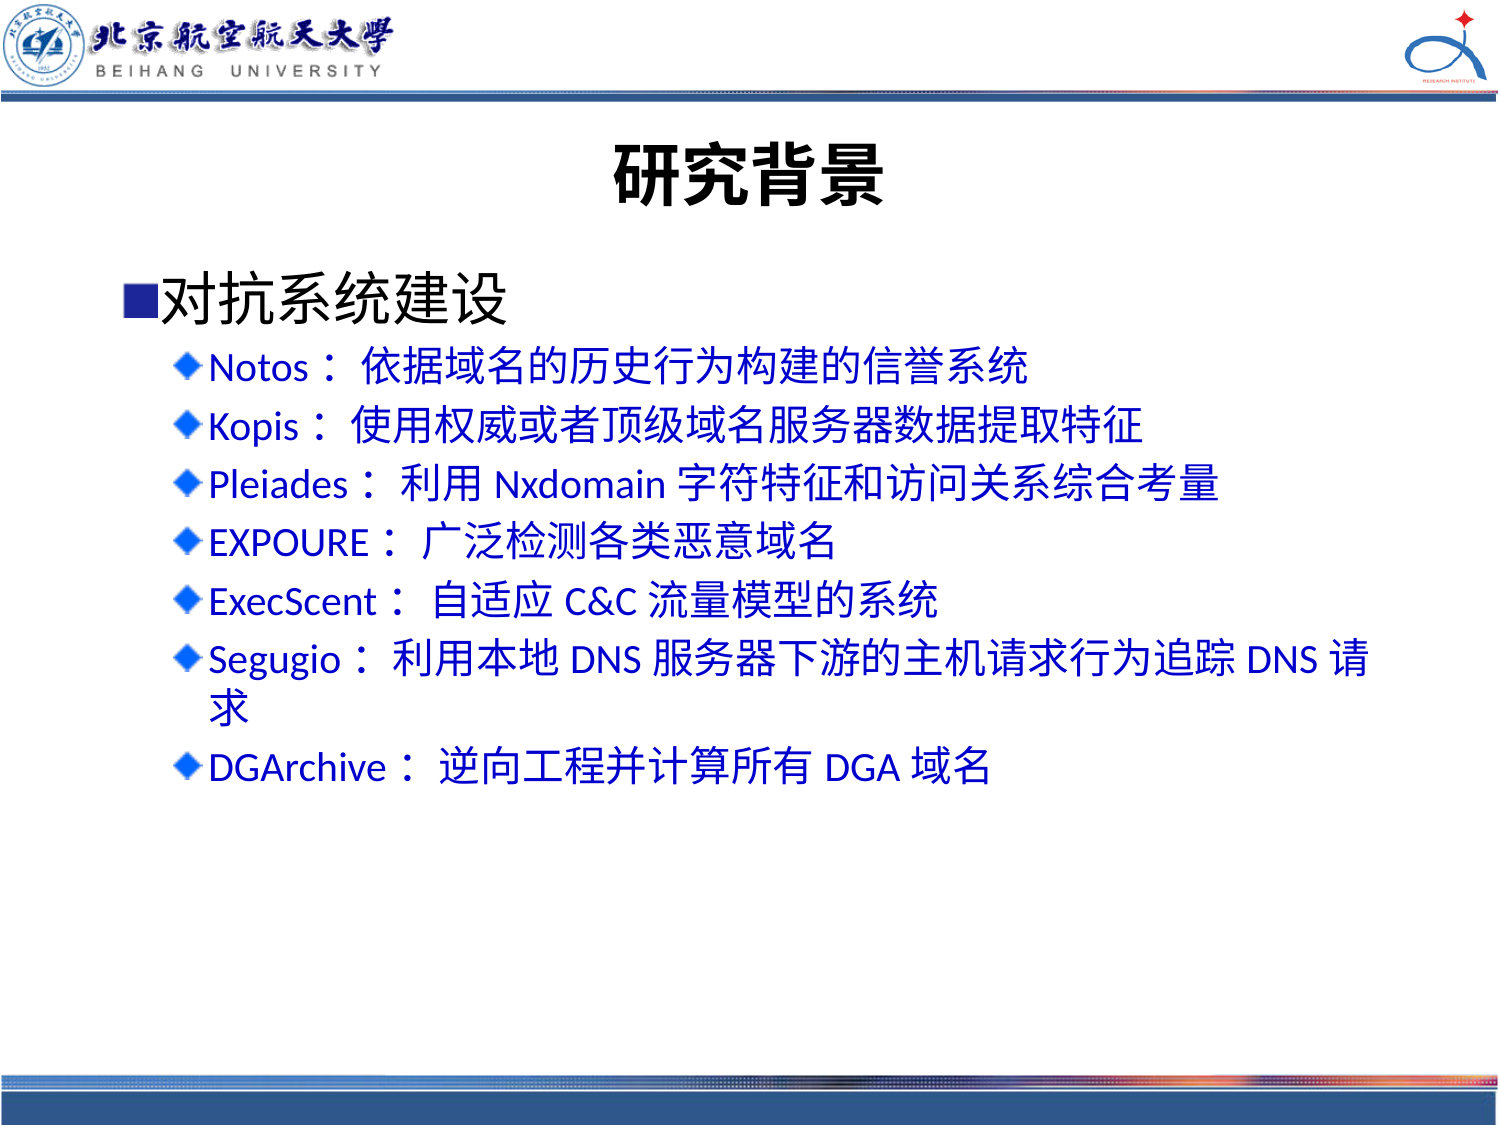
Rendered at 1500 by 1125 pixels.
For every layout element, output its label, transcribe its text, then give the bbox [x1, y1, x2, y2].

picture [173, 583, 203, 614]
picture [116, 276, 158, 318]
picture [0, 3, 1500, 102]
picture [173, 642, 203, 672]
picture [173, 408, 203, 439]
picture [1, 1, 408, 89]
picture [173, 525, 203, 555]
picture [173, 350, 203, 380]
picture [0, 1074, 1500, 1125]
picture [173, 467, 203, 497]
title 研究背景 [74, 113, 1426, 233]
picture [173, 750, 203, 780]
text_box 对抗系统建设 Notos：依据域名的历史行为构建的信誉系统 Kopis：使用权威或者顶级域名服务器数据提取特征 Pleiades：利用Nxdomain字符特征和访问关系综合考量 EXPOURE：广泛检测各类恶意域名 ExecScent：自适应C&C流量模型的系统 Segugio：利用本地DNS服务器下游的主机请求行为追踪DNS请求 DGArchive：逆向工程并计算所有DGA域名 [101, 254, 1398, 1051]
